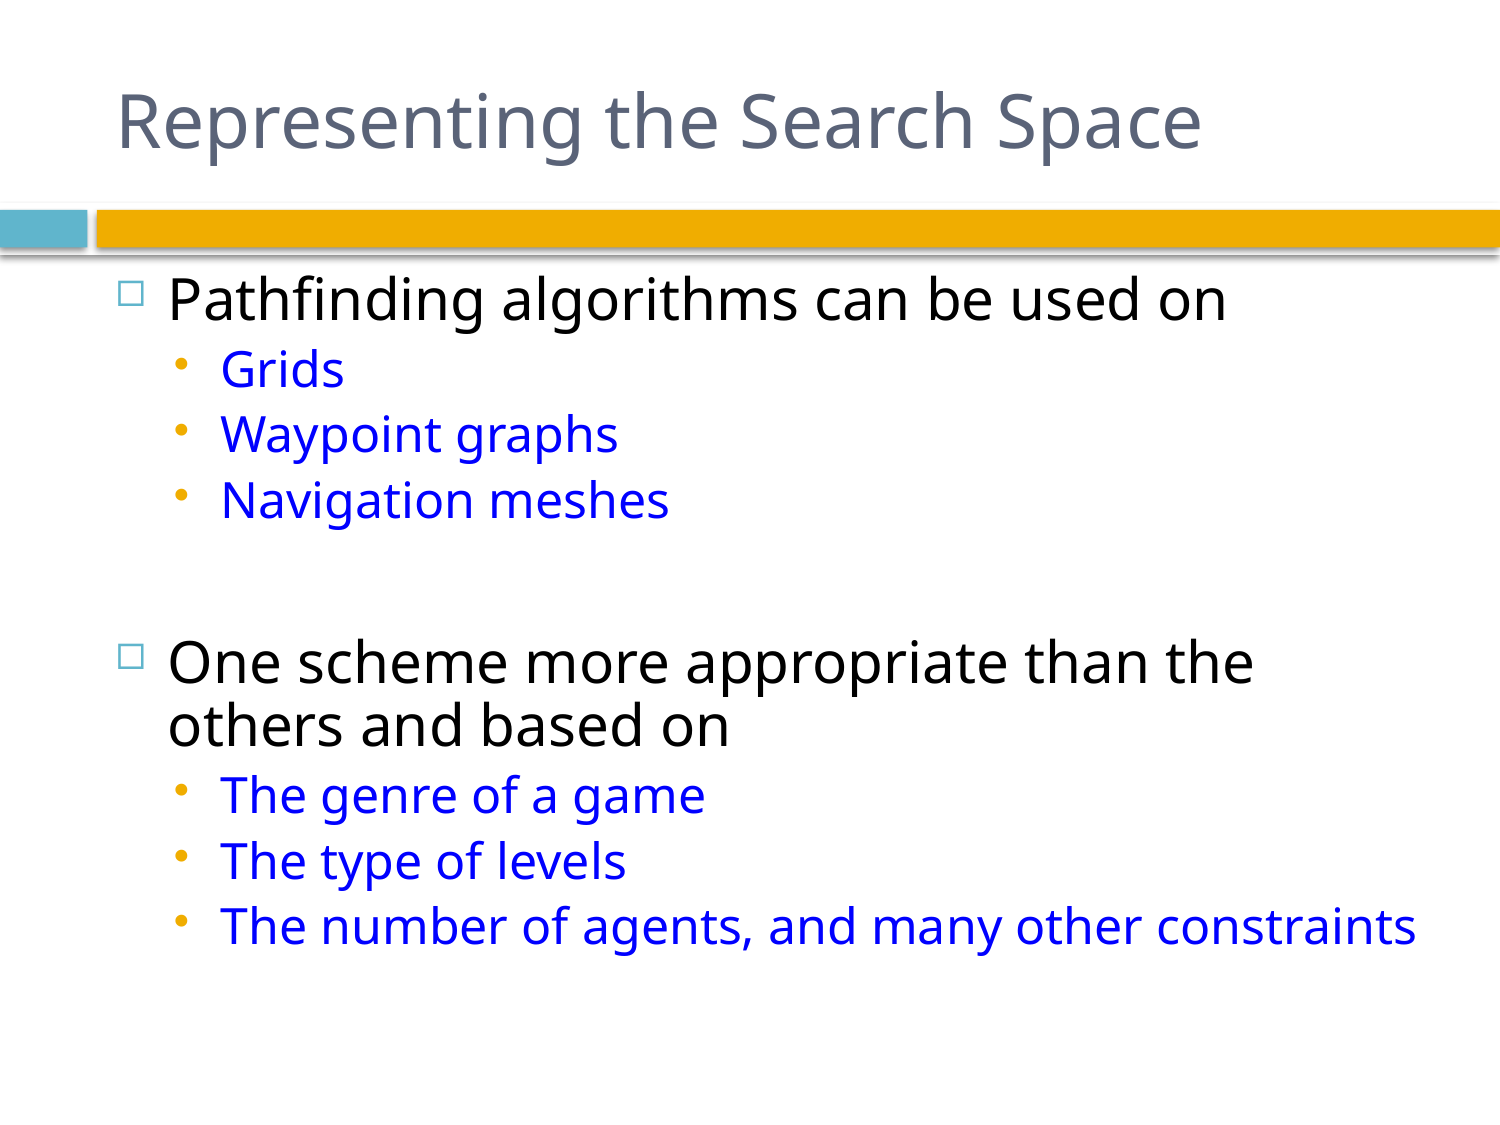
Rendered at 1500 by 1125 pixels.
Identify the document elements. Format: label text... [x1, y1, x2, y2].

title Representing the Search Space [100, 37, 1438, 200]
list Pathfinding algorithms can be used on Grids Waypoint graphs Navigation meshes One scheme more appropriate than the others and based on The genre of a game The type of levels The number of agents, and many other constraints [100, 262, 1438, 1005]
